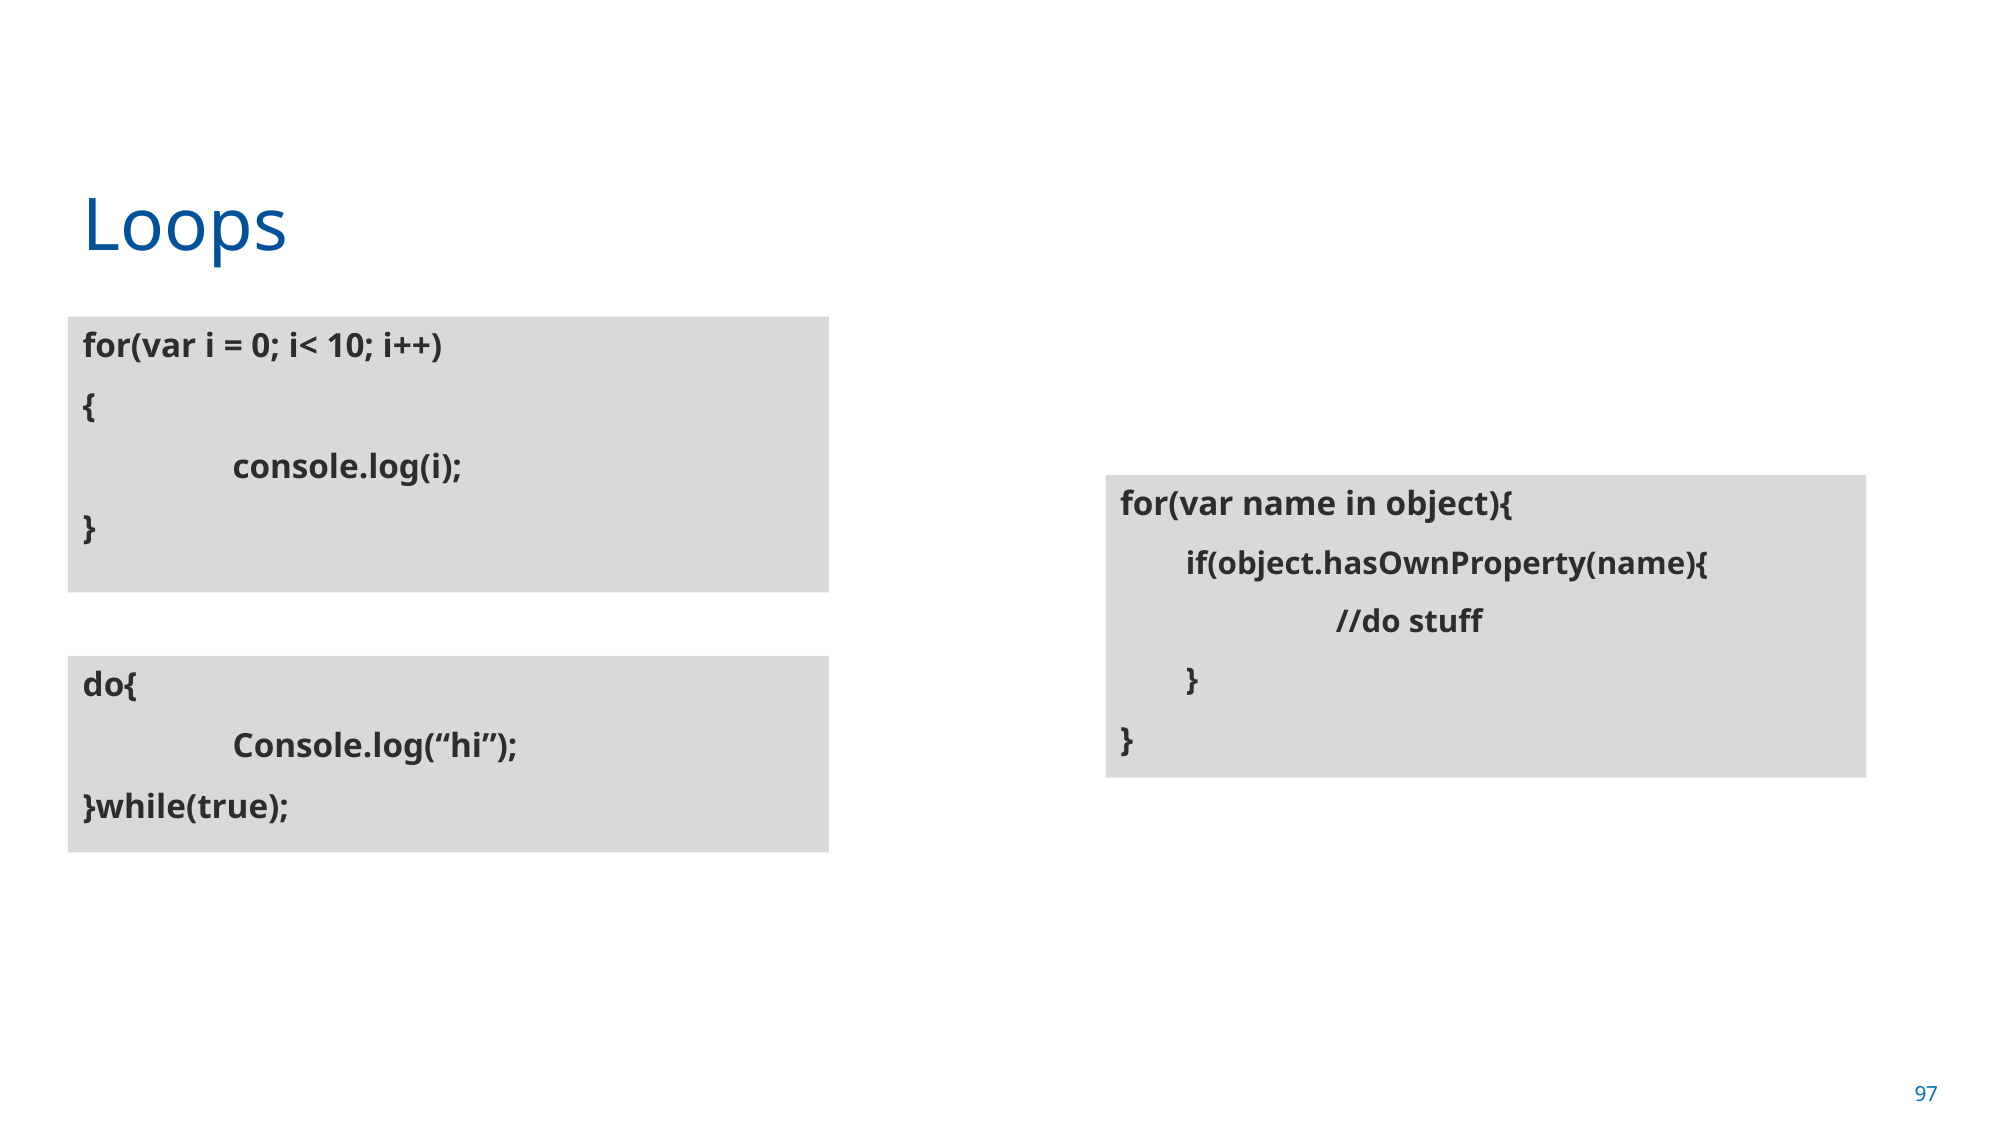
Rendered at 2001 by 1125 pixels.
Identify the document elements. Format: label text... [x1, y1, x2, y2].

text_box for(var name in object){ if(object.hasOwnProperty(name){ //do stuff } } [1105, 474, 1867, 778]
title Loops [67, 170, 1565, 273]
text_box for(var i = 0; i< 10; i++) { console.log(i); } [67, 316, 829, 593]
text_box do{ Console.log(“hi”); }while(true); [67, 655, 829, 853]
